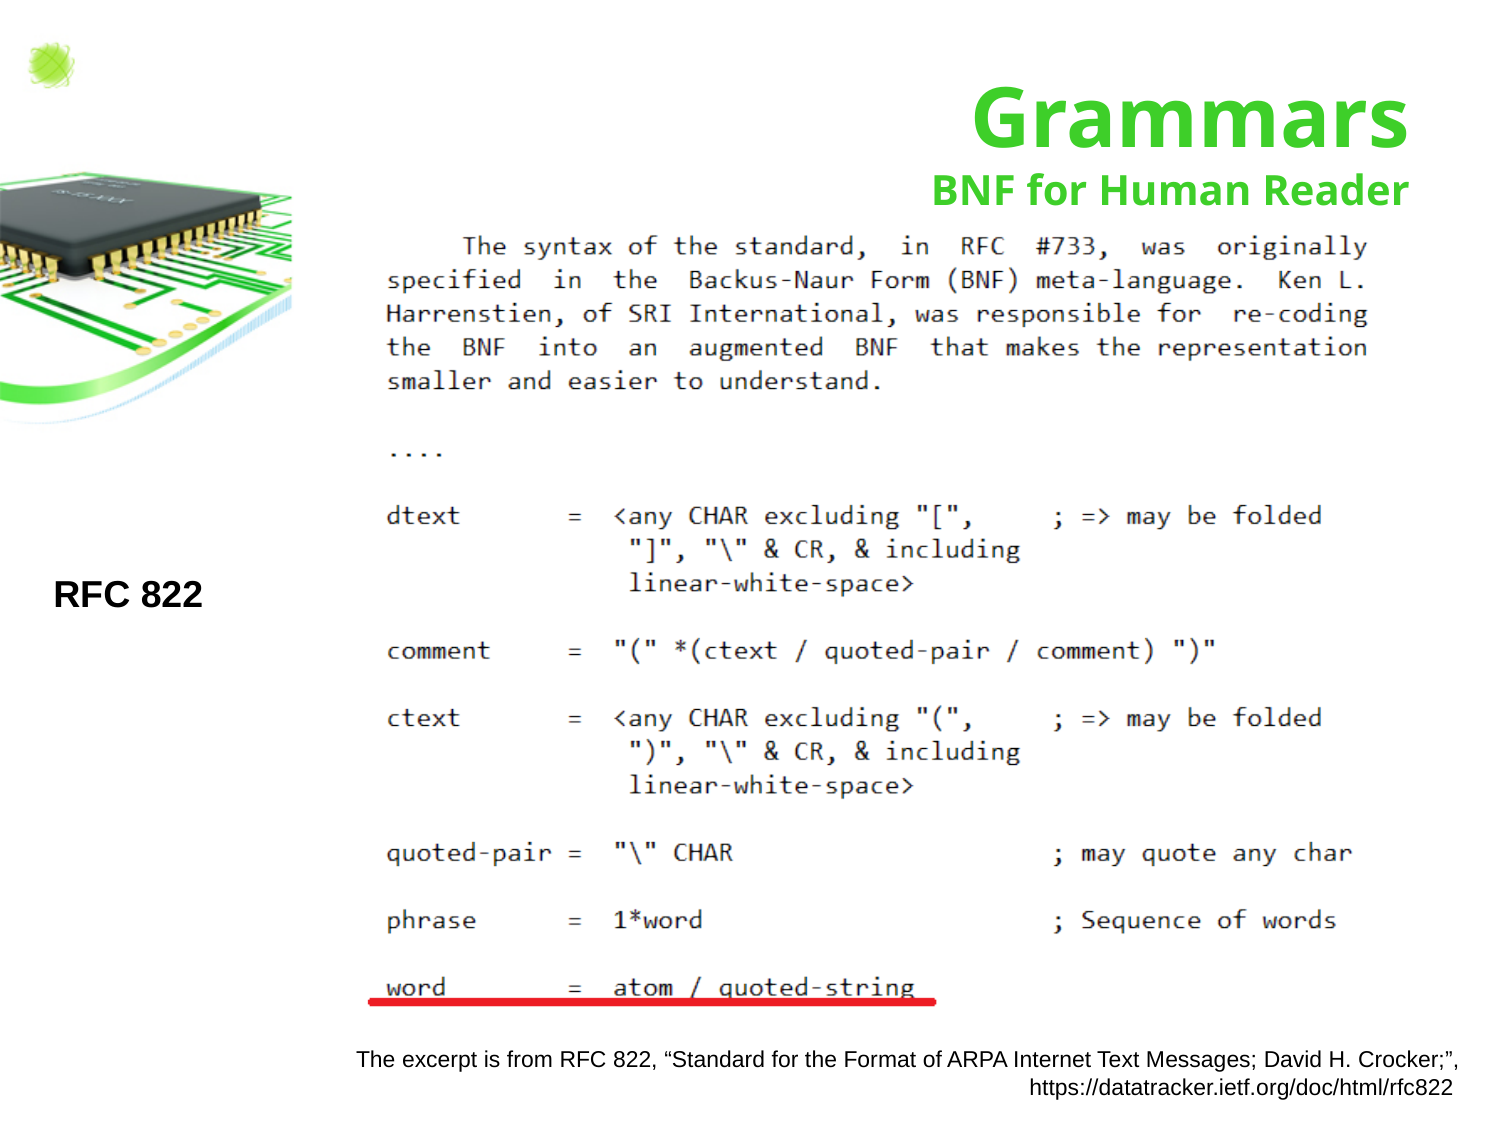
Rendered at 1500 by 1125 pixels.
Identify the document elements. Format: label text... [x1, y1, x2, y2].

picture [0, 0, 1500, 1125]
title Grammars BNF for Human Reader [312, 45, 1425, 233]
text_box RFC 822 [38, 562, 219, 623]
text_box The excerpt is from RFC 822, “Standard for the Format of ARPA Internet Text Messages; David H. Crocker;”, https://datatracker.ietf.org/doc/html/rfc822 [75, 1037, 1475, 1108]
